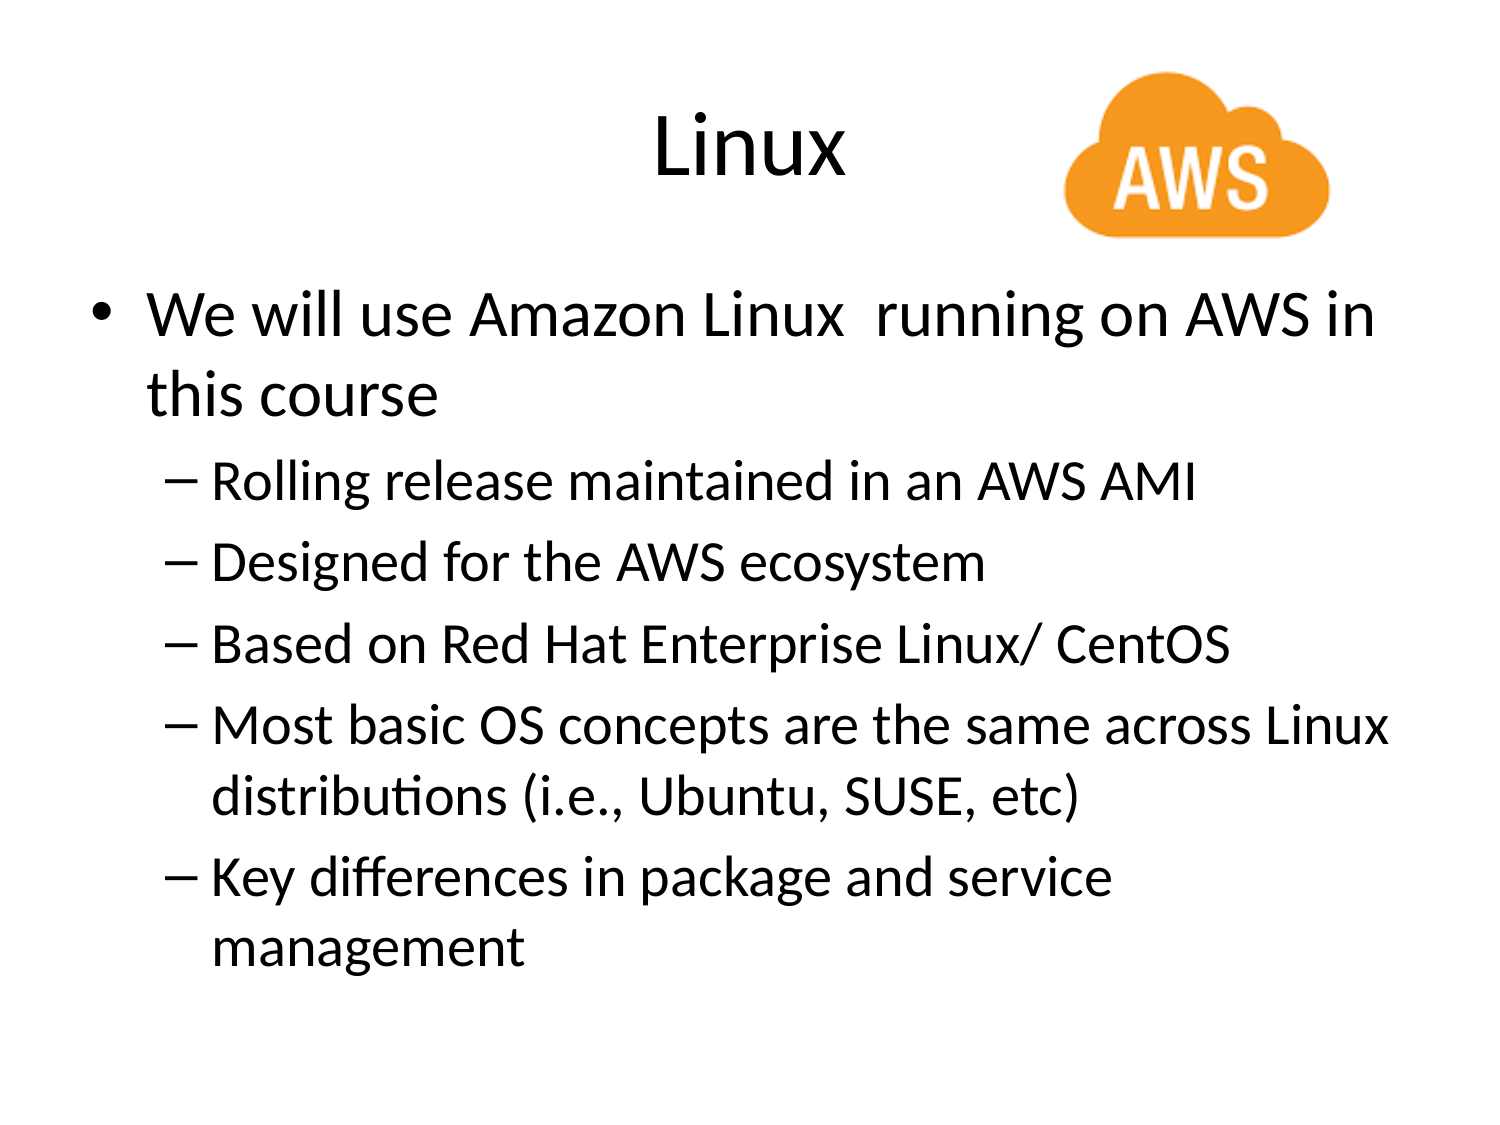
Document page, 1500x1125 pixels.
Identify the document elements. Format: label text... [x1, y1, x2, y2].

title Linux [75, 45, 1425, 233]
picture [1061, 50, 1337, 266]
list We will use Amazon Linux running on AWS in this course Rolling release maintained in an AWS AMI Designed for the AWS ecosystem Based on Red Hat Enterprise Linux/ CentOS Most basic OS concepts are the same across Linux distributions (i.e., Ubuntu, SUSE, etc) Key differences in package and service management [75, 262, 1425, 1005]
